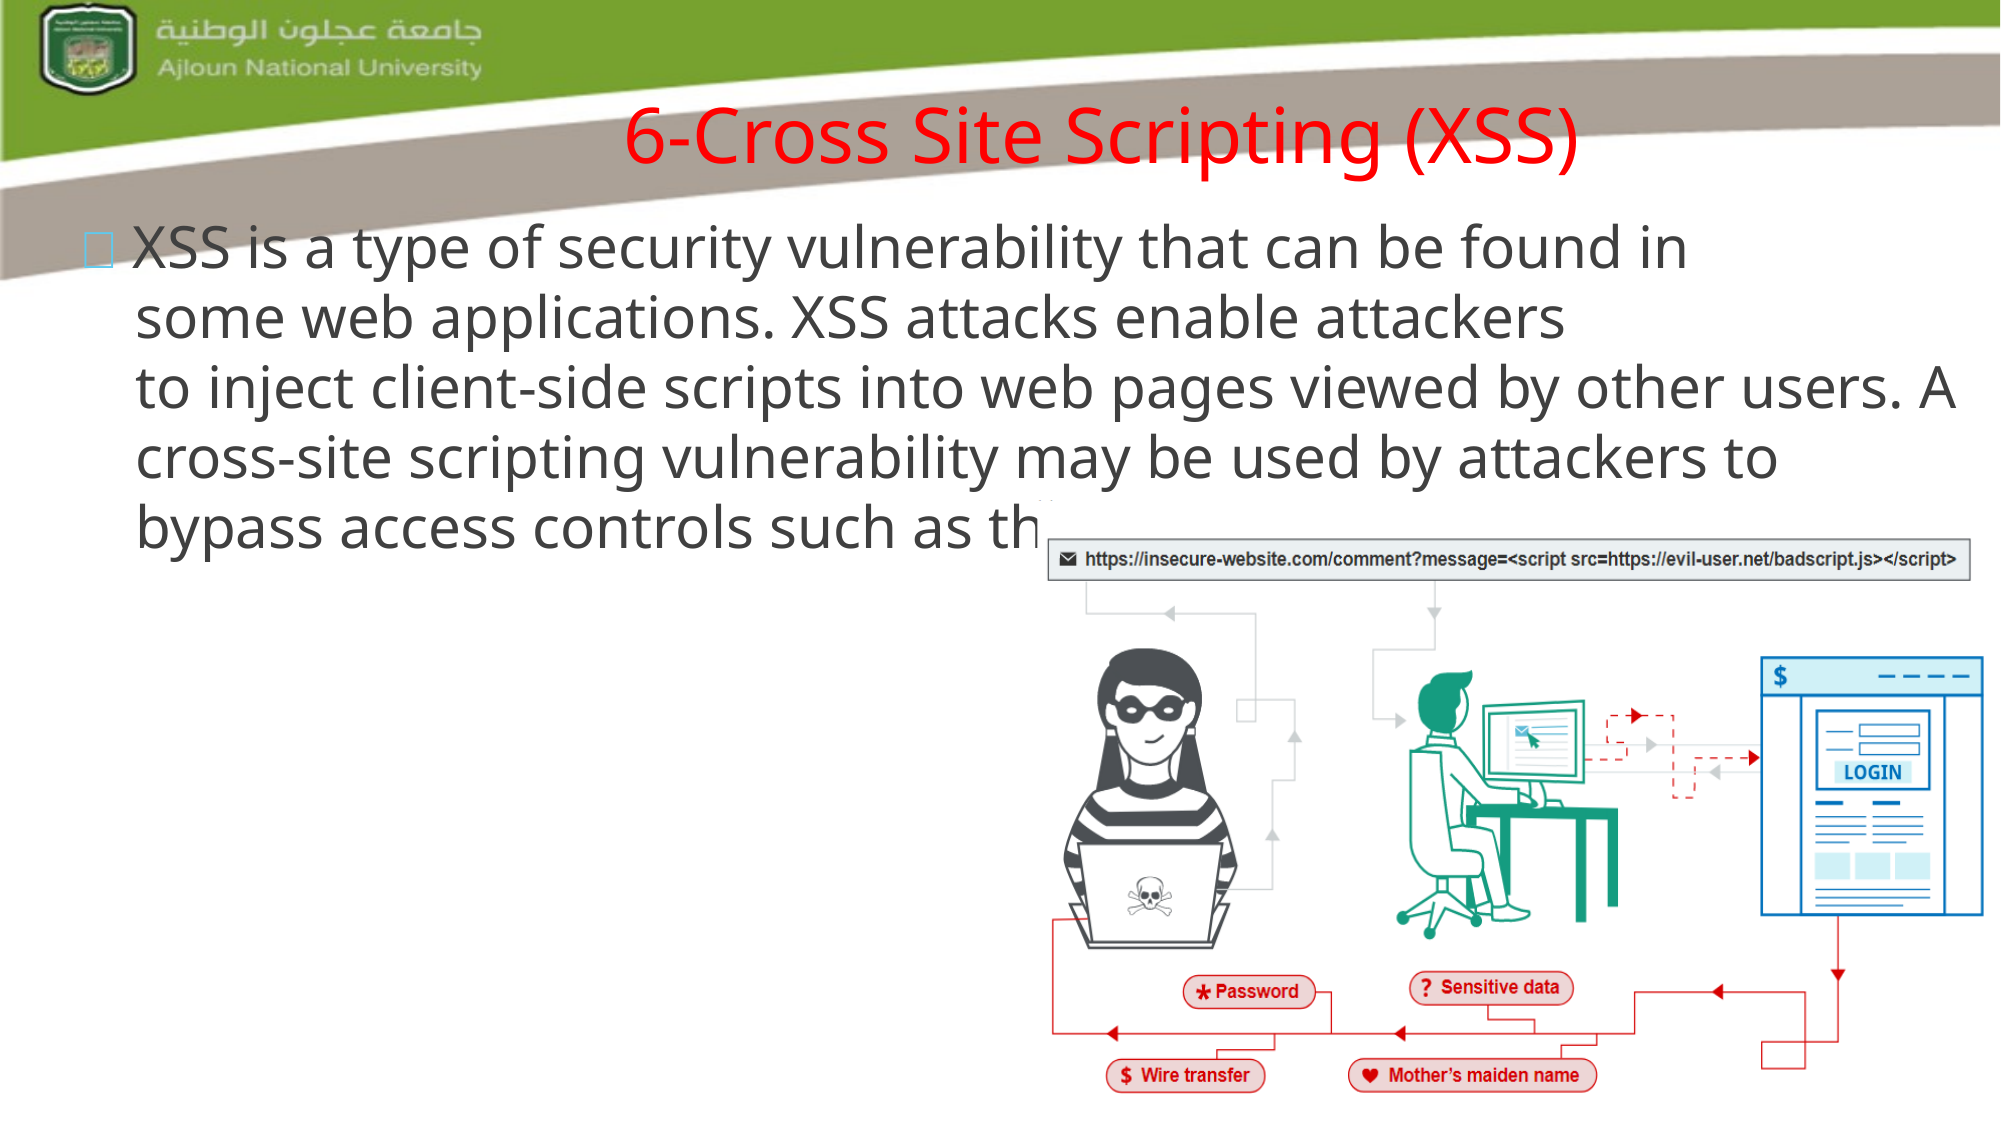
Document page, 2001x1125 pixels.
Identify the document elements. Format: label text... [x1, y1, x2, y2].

text_box  XSS is a type of security vulnerability that can be found in some web applications. XSS attacks enable attackers to inject client-side scripts into web pages viewed by other users. A cross-site scripting vulnerability may be used by attackers to bypass access controls such as the same-origin policy. [77, 207, 1975, 561]
picture [0, 0, 2001, 1125]
title 6-Cross Site Scripting (XSS) [606, 94, 1680, 189]
